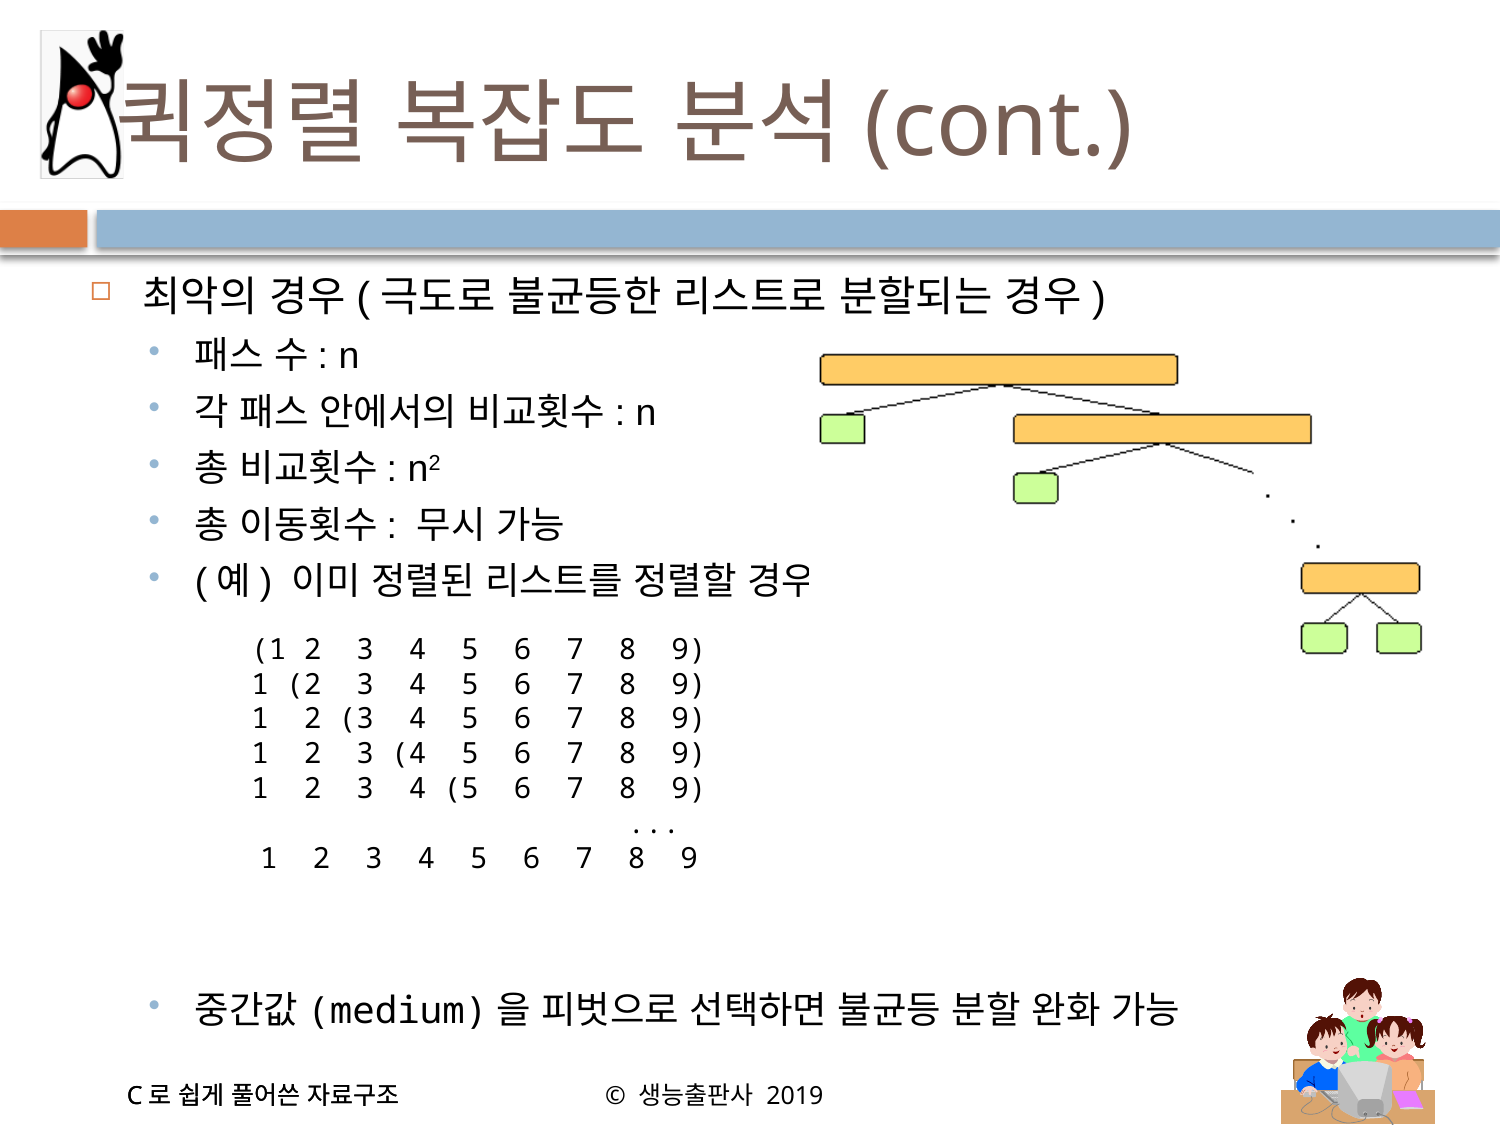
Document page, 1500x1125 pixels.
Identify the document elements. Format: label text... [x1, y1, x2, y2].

picture [808, 340, 1431, 659]
list 최악의 경우(극도로 불균등한 리스트로 분할되는 경우) 패스 수: n 각 패스 안에서의 비교횟수: n 총 비교횟수: n2 총 이동횟수: 무시 가능 (예) 이미 정렬된 리스트를 정렬할 경우 중간값(medium)을 피벗으로 선택하면 불균등 분할 완화 가능 [75, 262, 1425, 1125]
text_box (1 2 3 4 5 6 7 8 9) 1 (2 3 4 5 6 7 8 9) 1 2 (3 4 5 6 7 8 9) 1 2 3 (4 5 6 7 8 9) 1 2 3 4 (5 6 7 8 9) ... 1 2 3 4 5 6 7 8 9 [129, 622, 846, 917]
title 퀵정렬 복잡도 분석(cont.) [100, 37, 1438, 200]
picture [39, 30, 124, 179]
